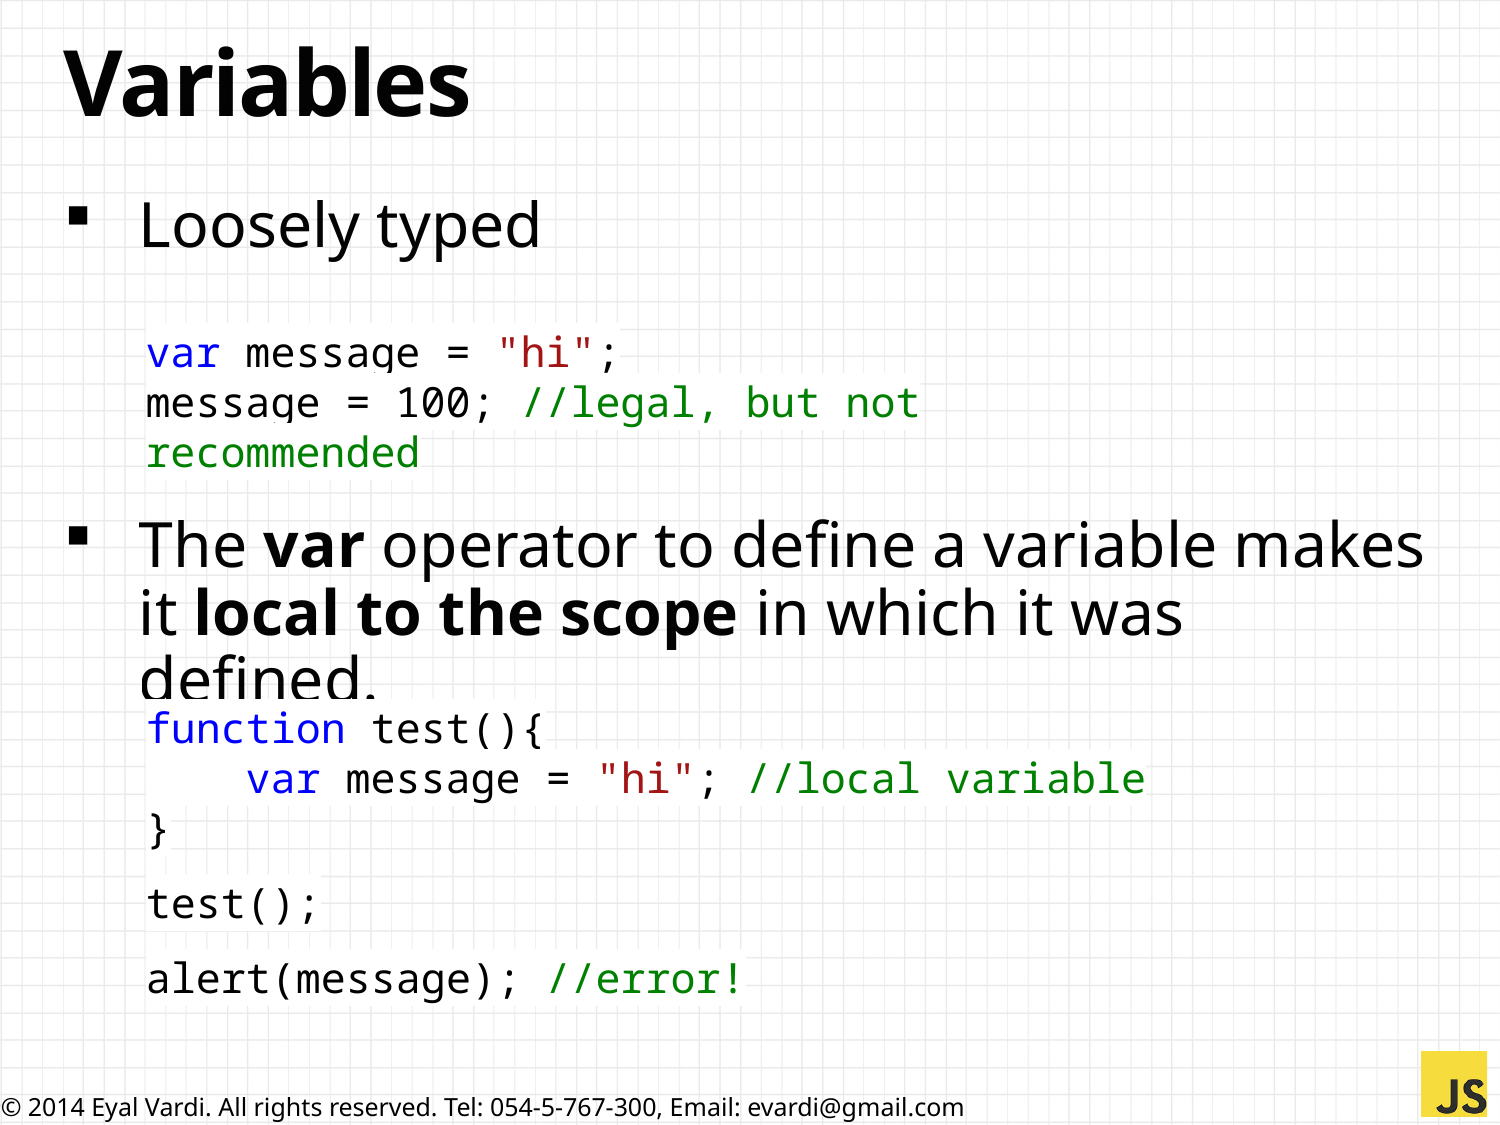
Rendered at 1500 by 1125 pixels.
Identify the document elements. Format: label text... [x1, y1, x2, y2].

text_box function test(){ var message = "hi"; //local variable } test(); alert(message); //error! [130, 644, 1436, 1010]
title Variables [63, 37, 1436, 138]
list Loosely typed The var operator to define a variable makes it local to the scope in which it was defined. [63, 193, 1436, 664]
picture [0, 0, 1500, 1125]
text_box var message = "hi"; message = 100; //legal, but not recommended [130, 318, 1192, 484]
